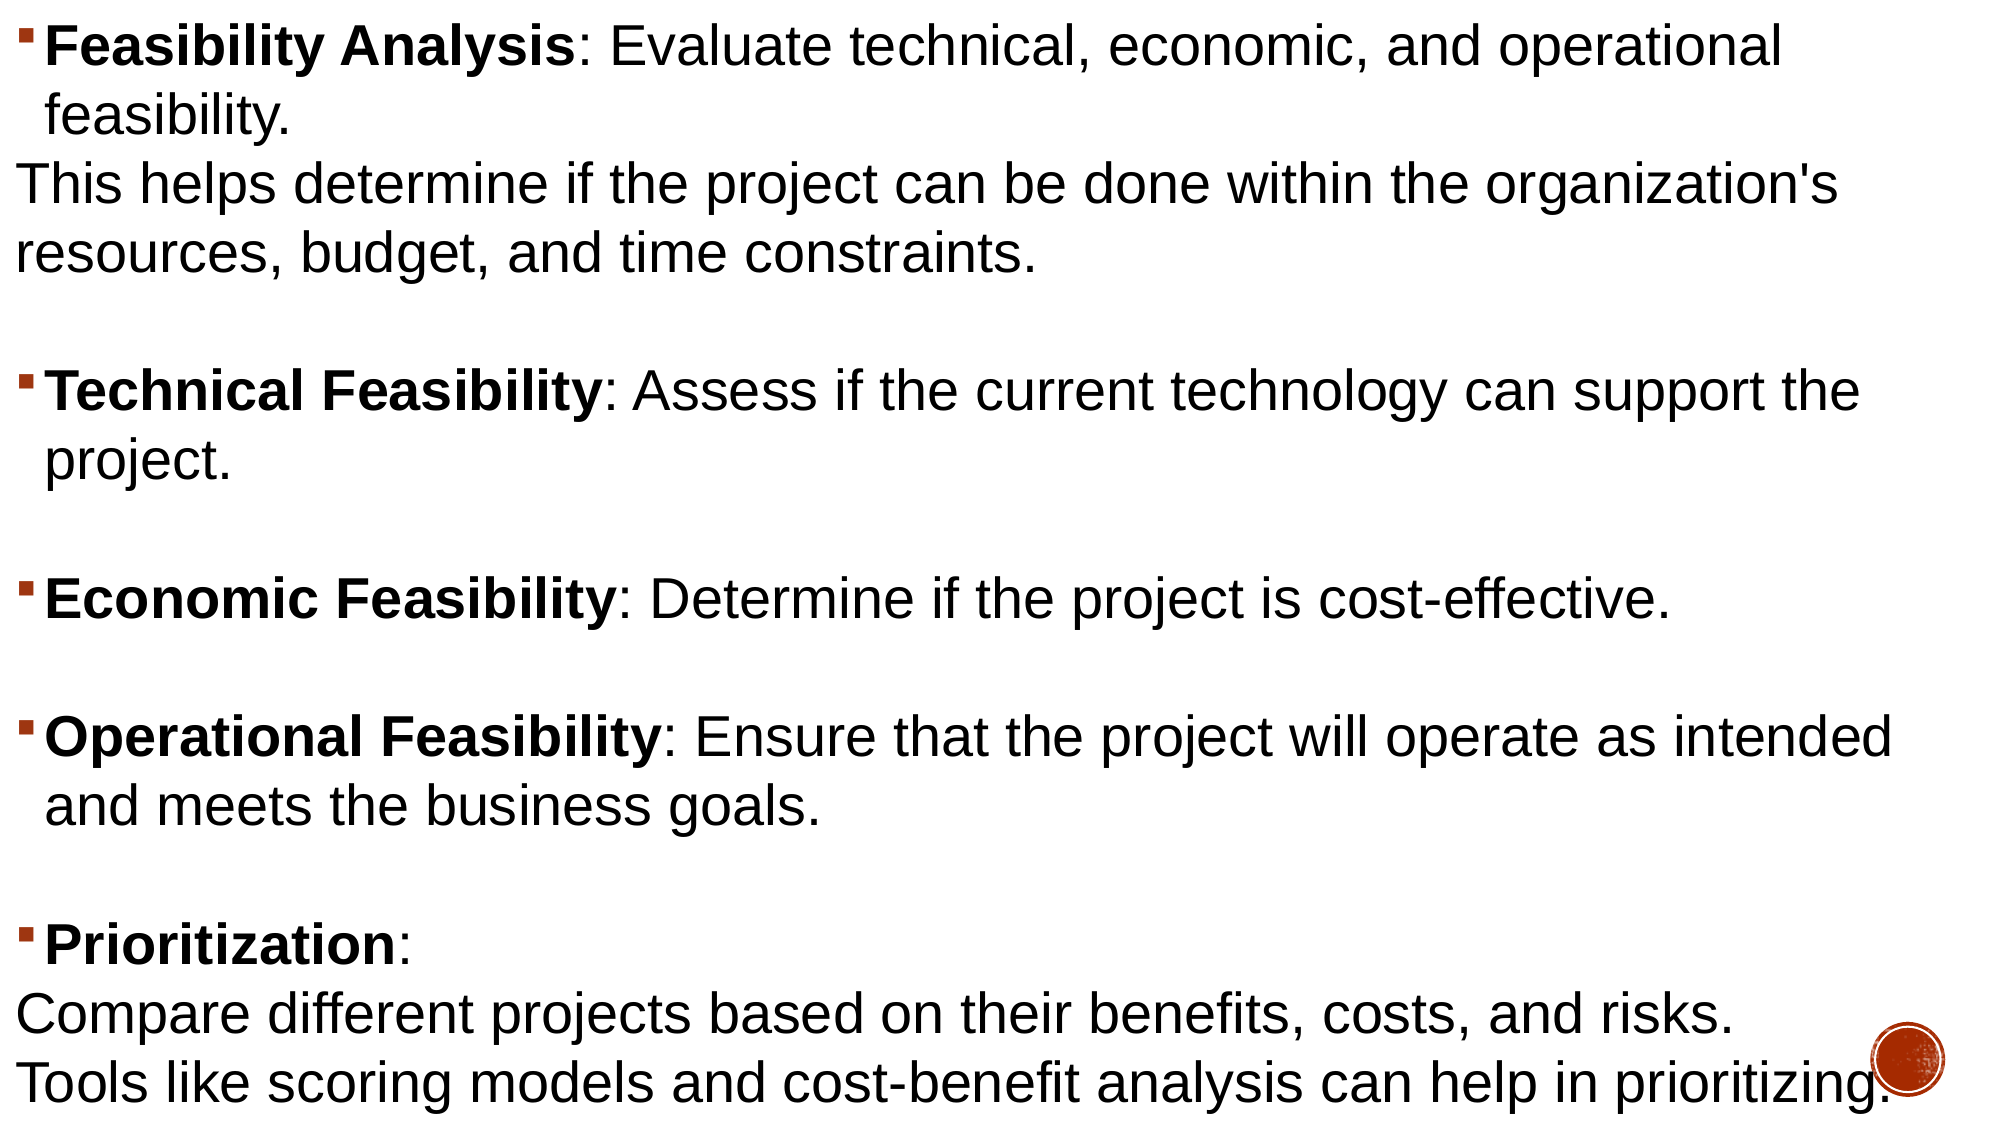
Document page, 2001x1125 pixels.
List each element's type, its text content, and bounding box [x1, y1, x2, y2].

list Feasibility Analysis: Evaluate technical, economic, and operational feasibility. This helps determine if the project can be done within the organization's resources, budget, and time constraints. Technical Feasibility: Assess if the current technology can support the project. Economic Feasibility: Determine if the project is cost-effective. Operational Feasibility: Ensure that the project will operate as intended and meets the business goals. Prioritization: Compare different projects based on their benefits, costs, and risks. Tools like scoring models and cost-benefit analysis can help in prioritizing. [0, 0, 2000, 1125]
